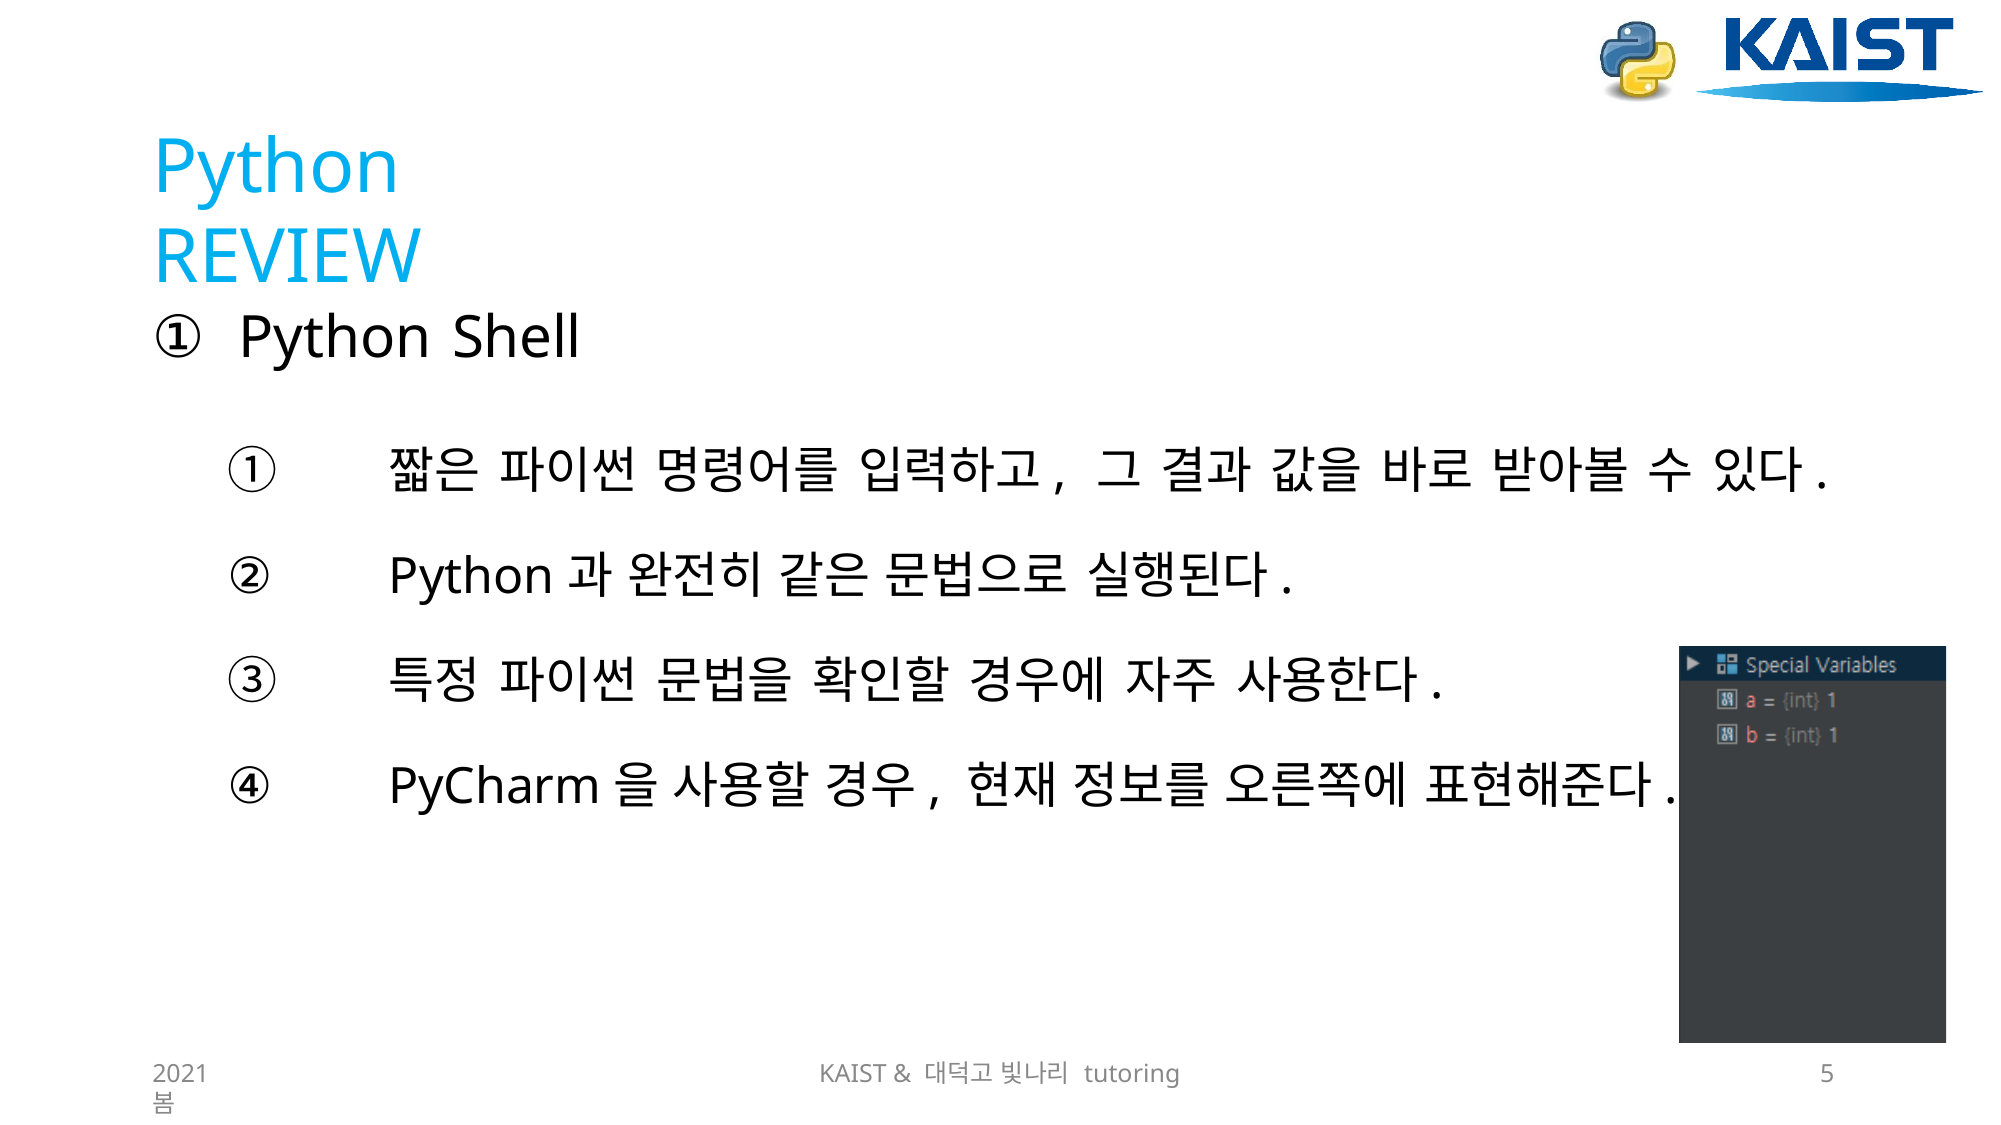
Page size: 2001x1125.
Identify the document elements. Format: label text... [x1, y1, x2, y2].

text_box [1679, 646, 1947, 1043]
text_box [1695, 18, 1984, 102]
footer 2021 봄 [150, 1053, 244, 1125]
title Python REVIEW [150, 115, 644, 296]
slide_number 5 [1813, 1053, 1854, 1125]
text_box ① Python Shell ① 짧은 파이썬 명령어를 입력하고, 그 결과 값을 바로 받아볼 수 있다. ② Python과 완전히 같은 문법으로 실행된다. ③ 특정 파이썬 문법을 확인할 경우에 자주 사용한다. ④ PyCharm을 사용할 경우, 현재 정보를 오른쪽에 표현해준다. [150, 296, 1814, 814]
text_box [1595, 19, 1680, 104]
slide_number KAIST & 대덕고 빛나리 tutoring [817, 1053, 1183, 1125]
